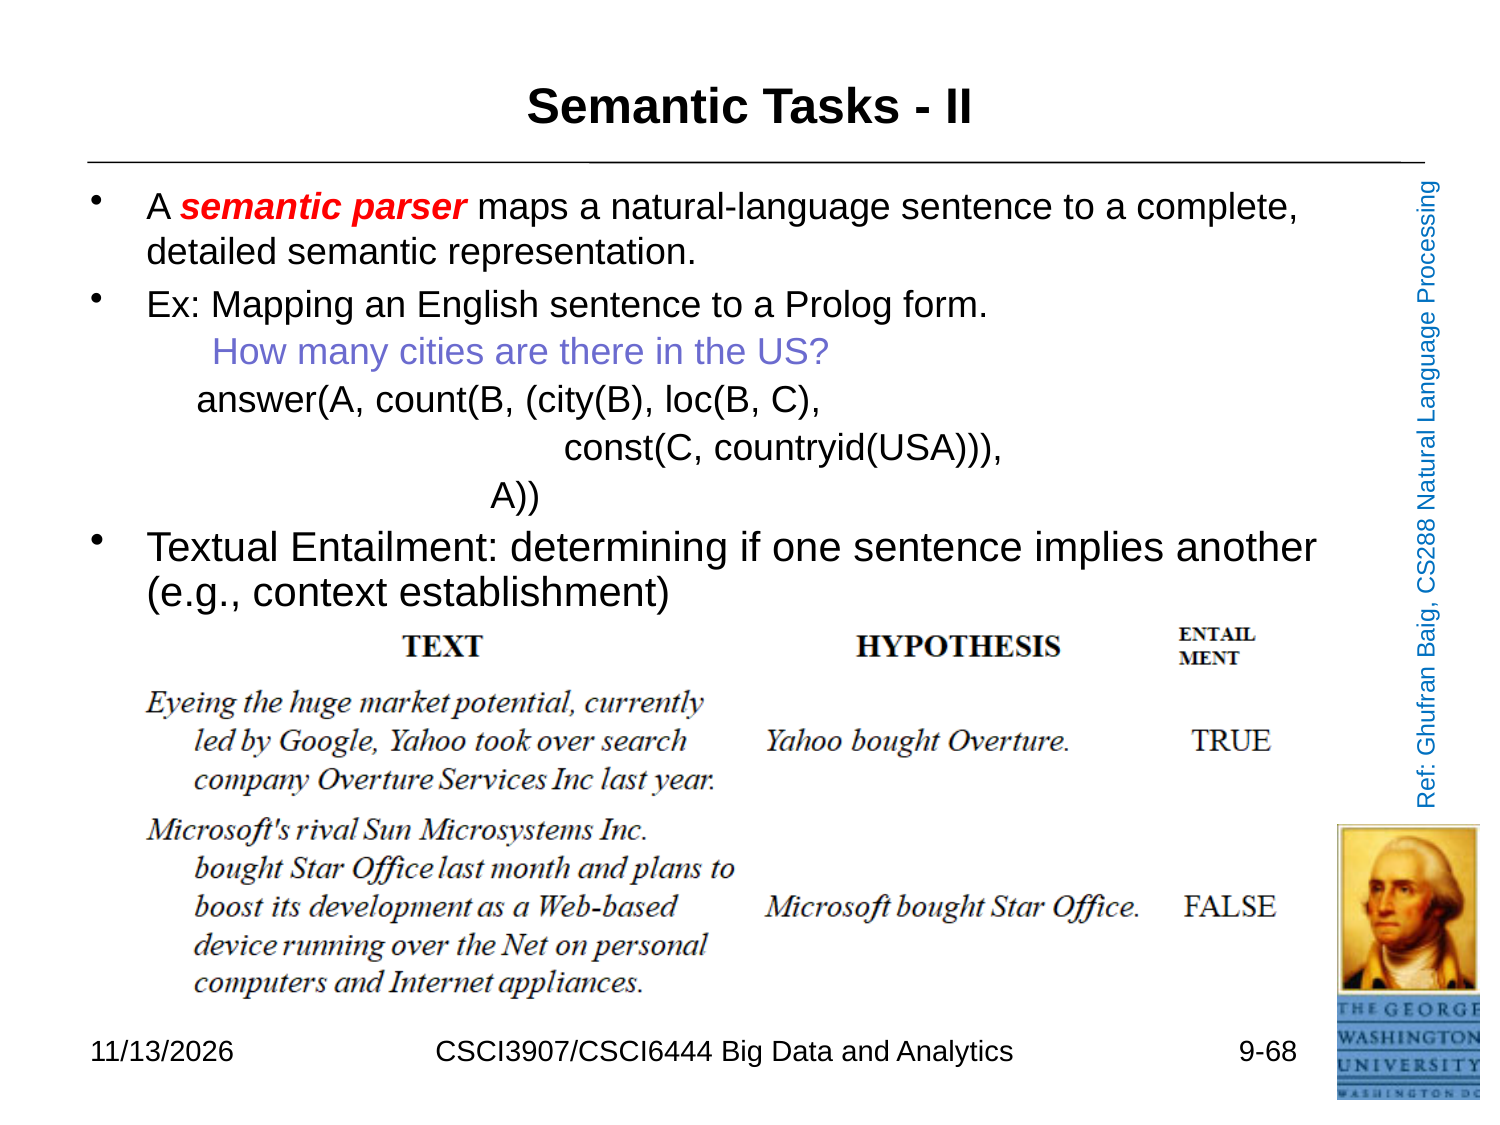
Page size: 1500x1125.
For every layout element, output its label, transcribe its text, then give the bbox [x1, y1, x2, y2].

list A semantic parser maps a natural-language sentence to a complete, detailed semantic representation. Ex: Mapping an English sentence to a Prolog form. How many cities are there in the US? answer(A, count(B, (city(B), loc(B, C), const(C, countryid(USA))), A)) Textual Entailment: determining if one sentence implies another (e.g., context establishment) [75, 174, 1425, 1018]
slide_number 9-68 [1149, 1025, 1313, 1104]
picture [137, 621, 1297, 1003]
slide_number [75, 1025, 300, 1104]
title Semantic Tasks - II [75, 45, 1425, 163]
footer CSCI3907/CSCI6444 Big Data and Analytics [312, 1025, 1138, 1104]
picture [1337, 824, 1480, 1100]
text_box Ref: Ghufran Baig, CS288 Natural Language Processing [1402, 161, 1447, 825]
